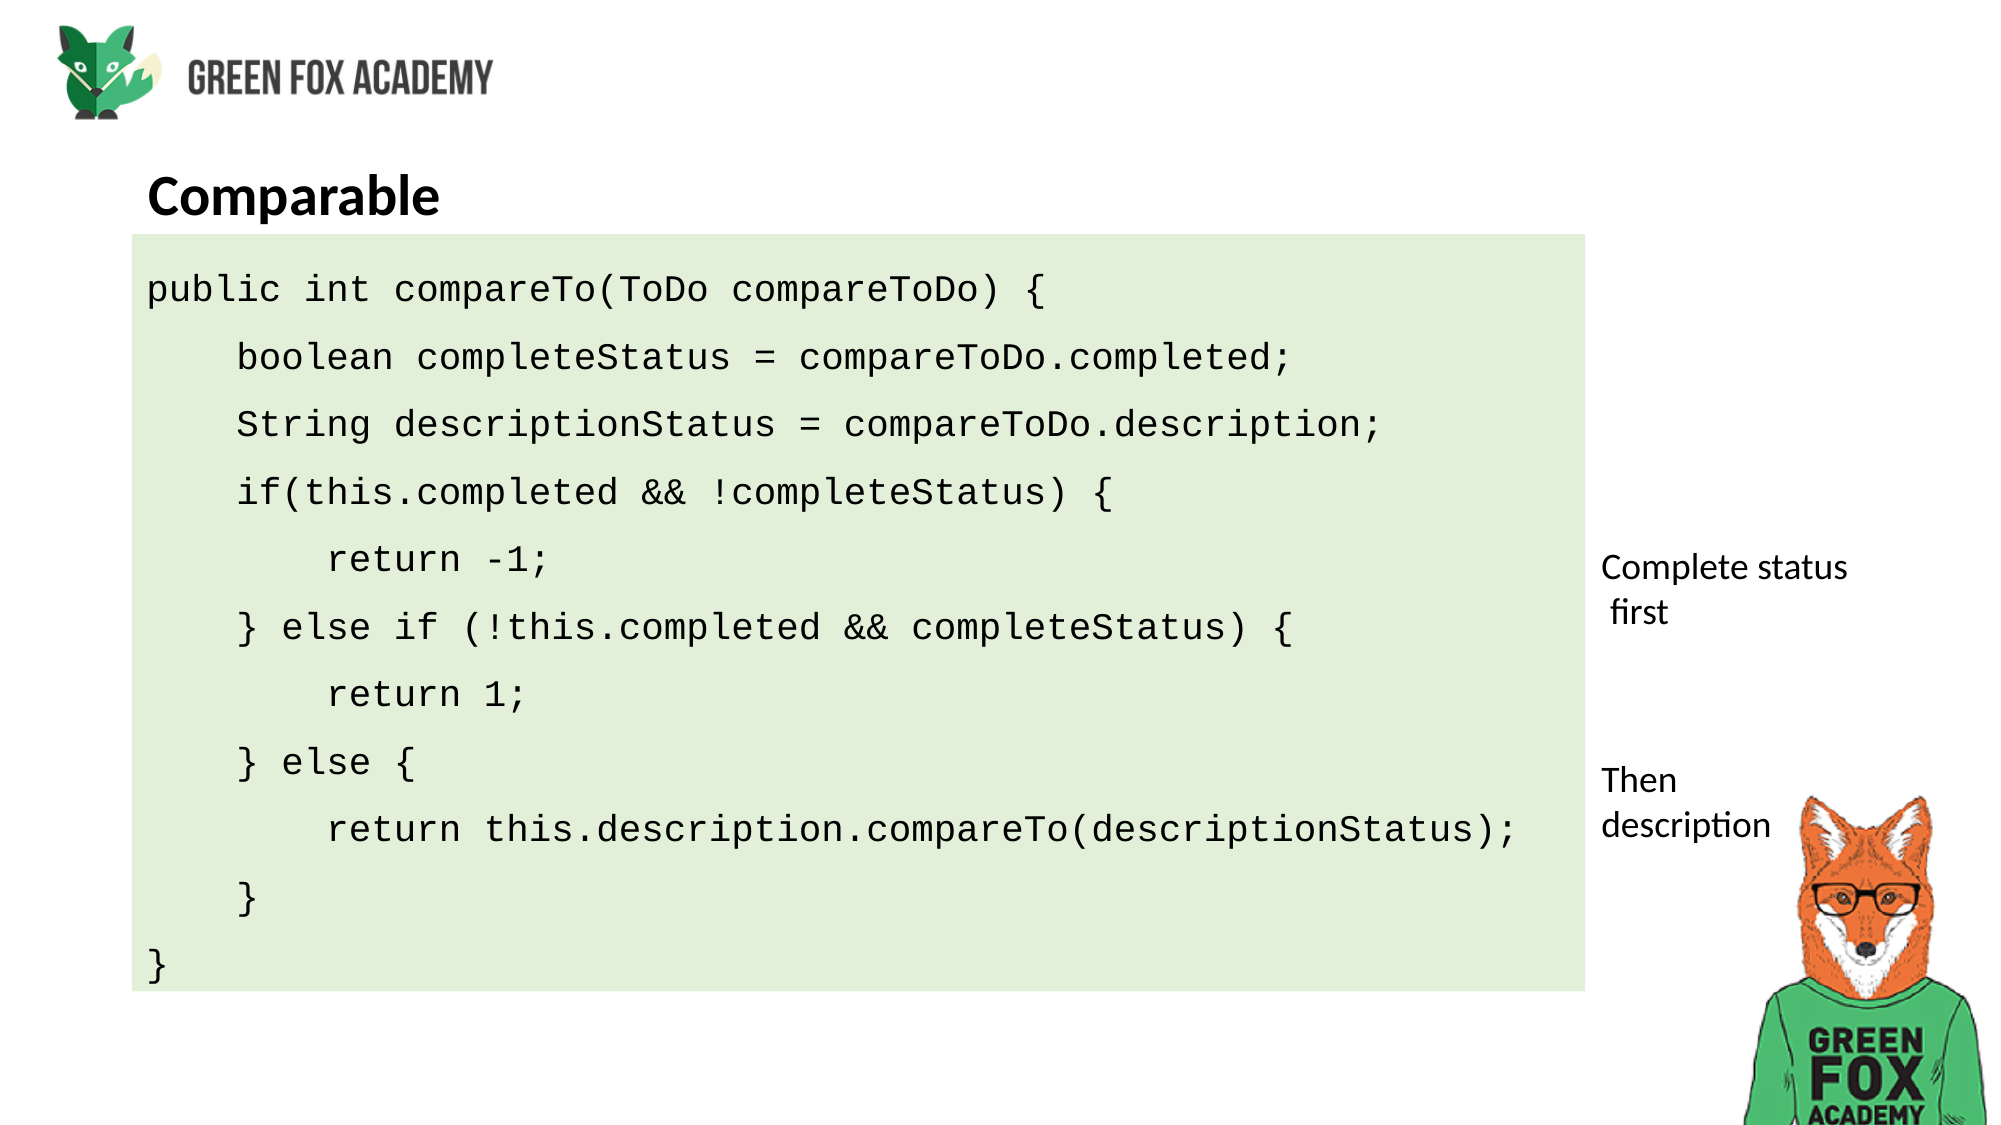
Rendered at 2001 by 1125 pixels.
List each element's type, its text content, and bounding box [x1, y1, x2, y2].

picture [1699, 780, 2000, 1125]
picture [18, 22, 522, 127]
text_box public int compareTo(ToDo compareToDo) { boolean completeStatus = compareToDo.completed; String descriptionStatus = compareToDo.description; if(this.completed && !completeStatus) { return -1; } else if (!this.completed && completeStatus) { return 1; } else { return this.description.compareTo(descriptionStatus); } } [131, 234, 1586, 992]
text_box Then description [1586, 747, 1787, 853]
text_box Complete status first [1586, 534, 1864, 640]
text_box Comparable [133, 149, 457, 235]
